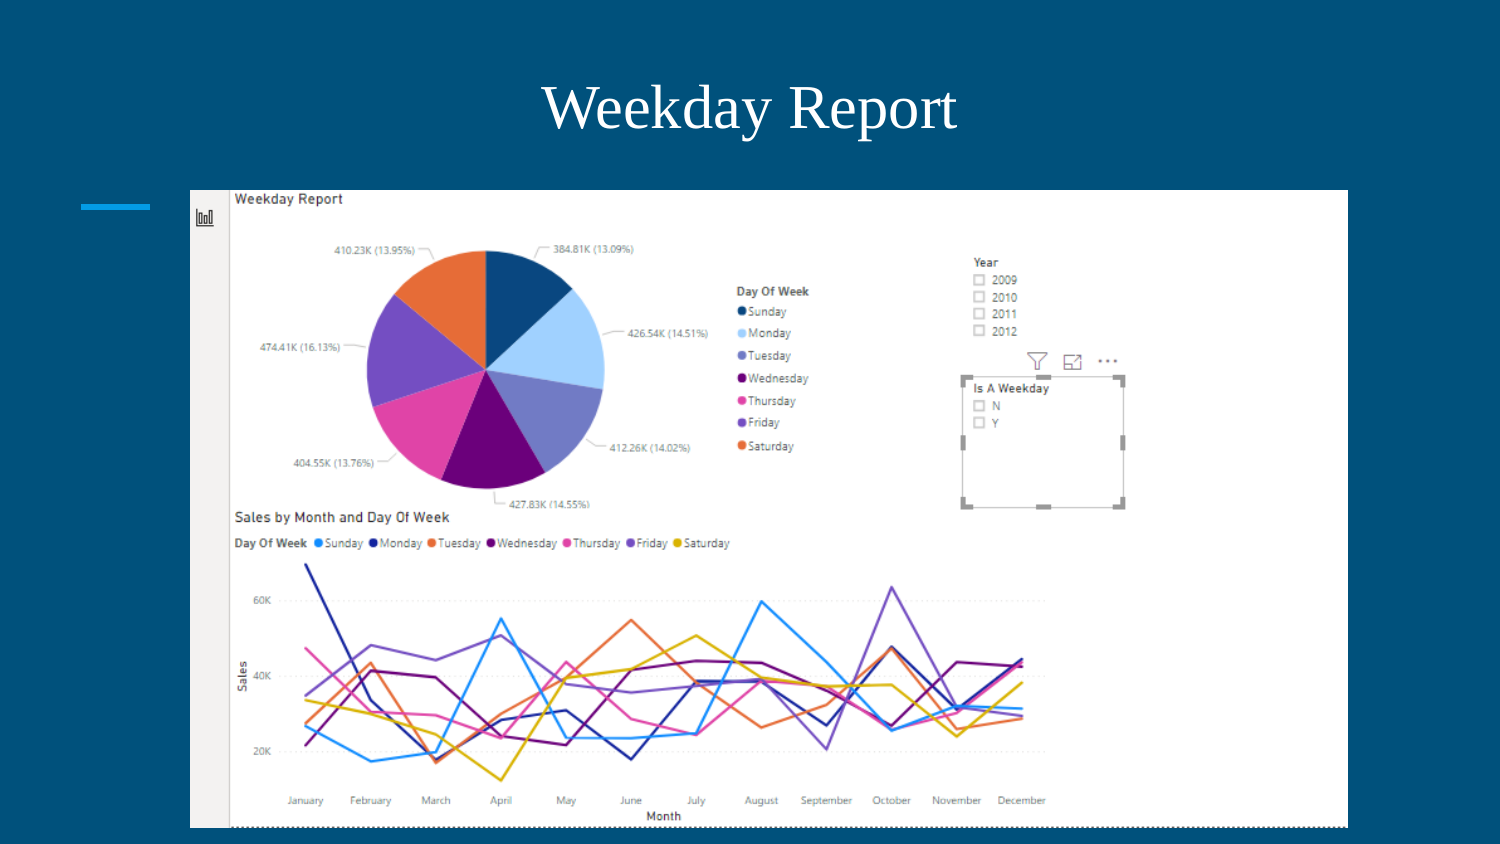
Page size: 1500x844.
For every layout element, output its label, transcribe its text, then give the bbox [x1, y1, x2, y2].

title Weekday Report [63, 43, 1437, 157]
picture [191, 191, 1347, 827]
